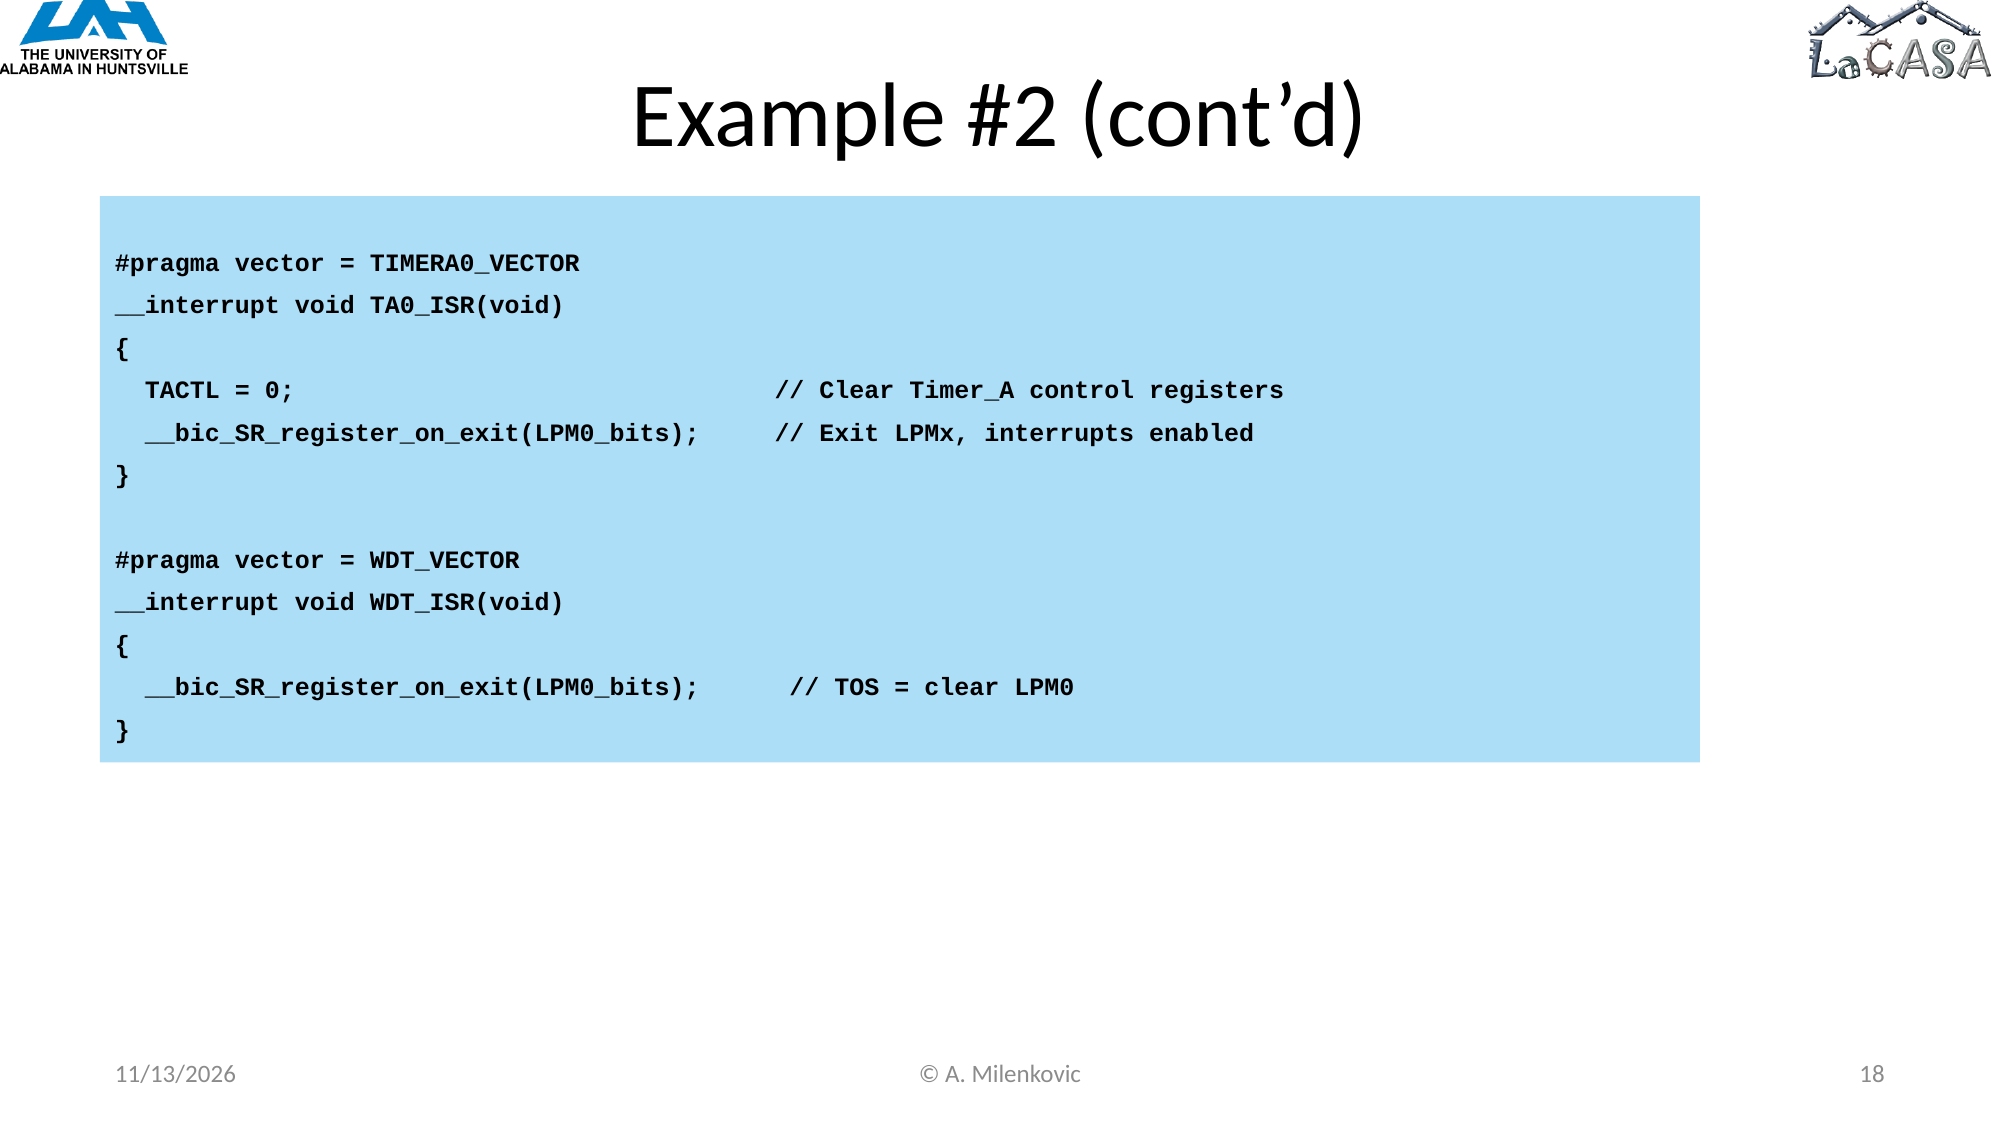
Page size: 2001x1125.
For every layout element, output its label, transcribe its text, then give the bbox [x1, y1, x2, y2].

slide_number 18 [1433, 1042, 1900, 1103]
picture [0, 0, 189, 75]
title Example #2 (cont’d) [99, 45, 1900, 175]
text_box #pragma vector = TIMERA0_VECTOR __interrupt void TA0_ISR(void) { TACTL = 0; // Clear Timer_A control registers __bic_SR_register_on_exit(LPM0_bits); // Exit LPMx, interrupts enabled } #pragma vector = WDT_VECTOR __interrupt void WDT_ISR(void) { __bic_SR_register_on_exit(LPM0_bits); // TOS = clear LPM0 } [99, 196, 1700, 763]
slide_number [99, 1042, 567, 1103]
picture [1798, 0, 2000, 85]
footer © A. Milenkovic [683, 1042, 1317, 1103]
